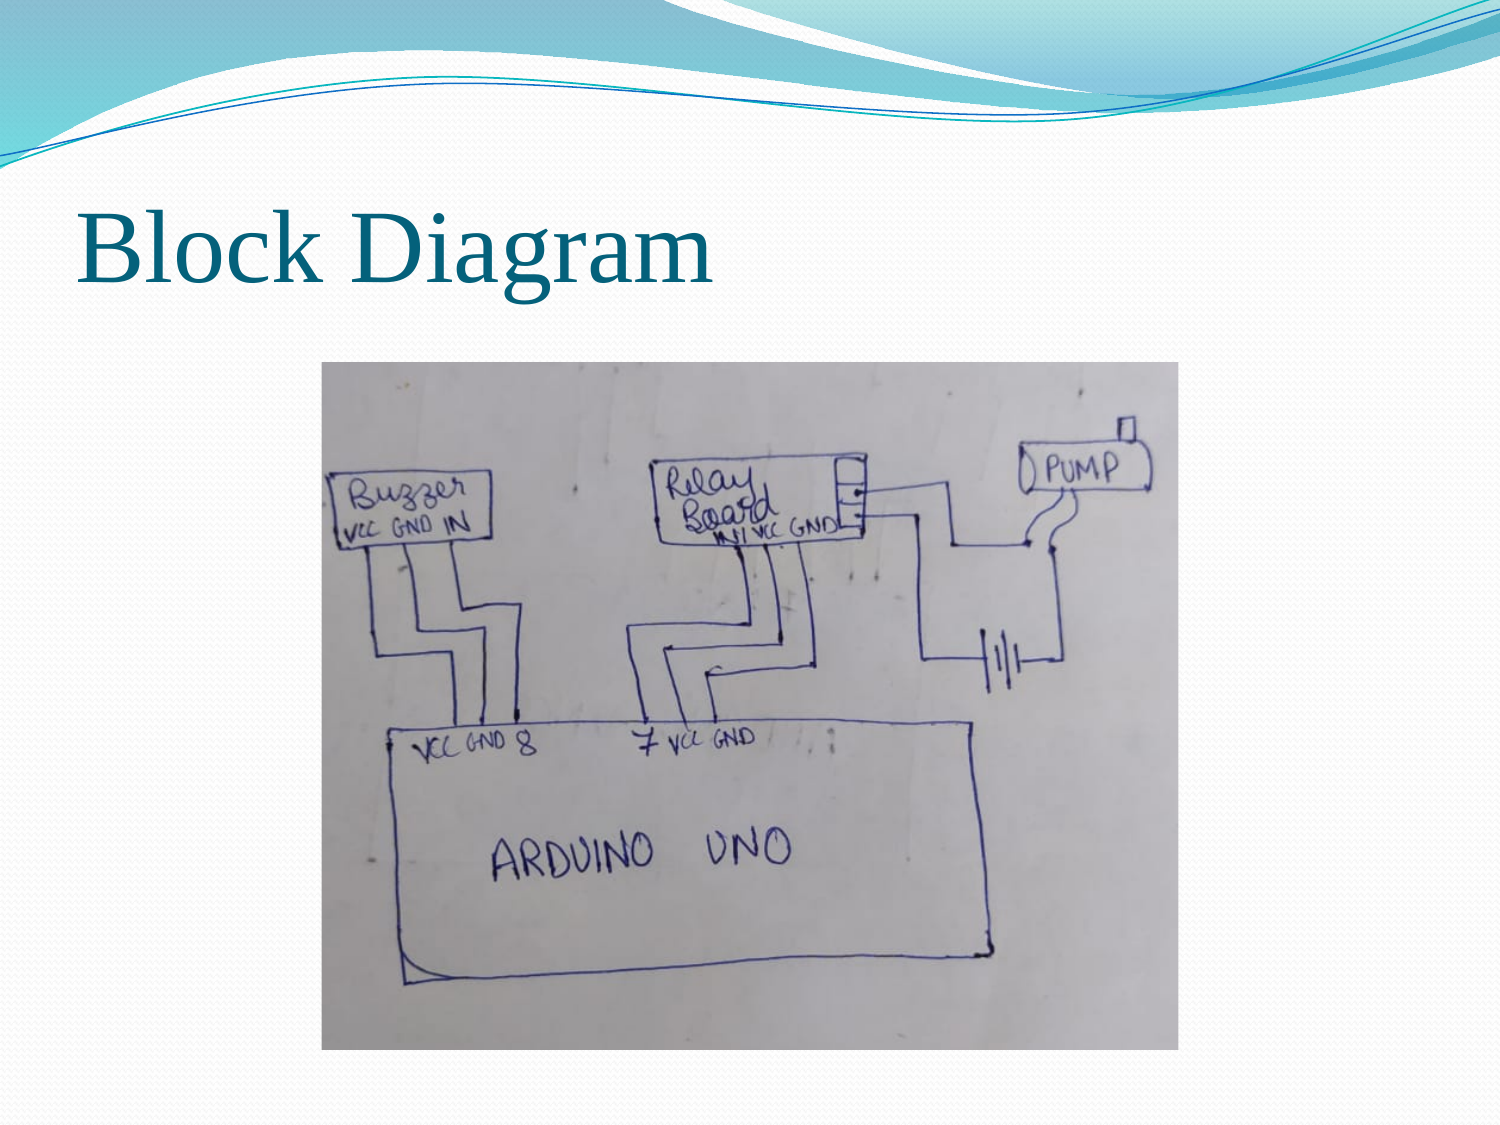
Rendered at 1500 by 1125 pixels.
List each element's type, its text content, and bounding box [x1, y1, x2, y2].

title Block Diagram [75, 115, 1425, 303]
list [321, 362, 1179, 1051]
